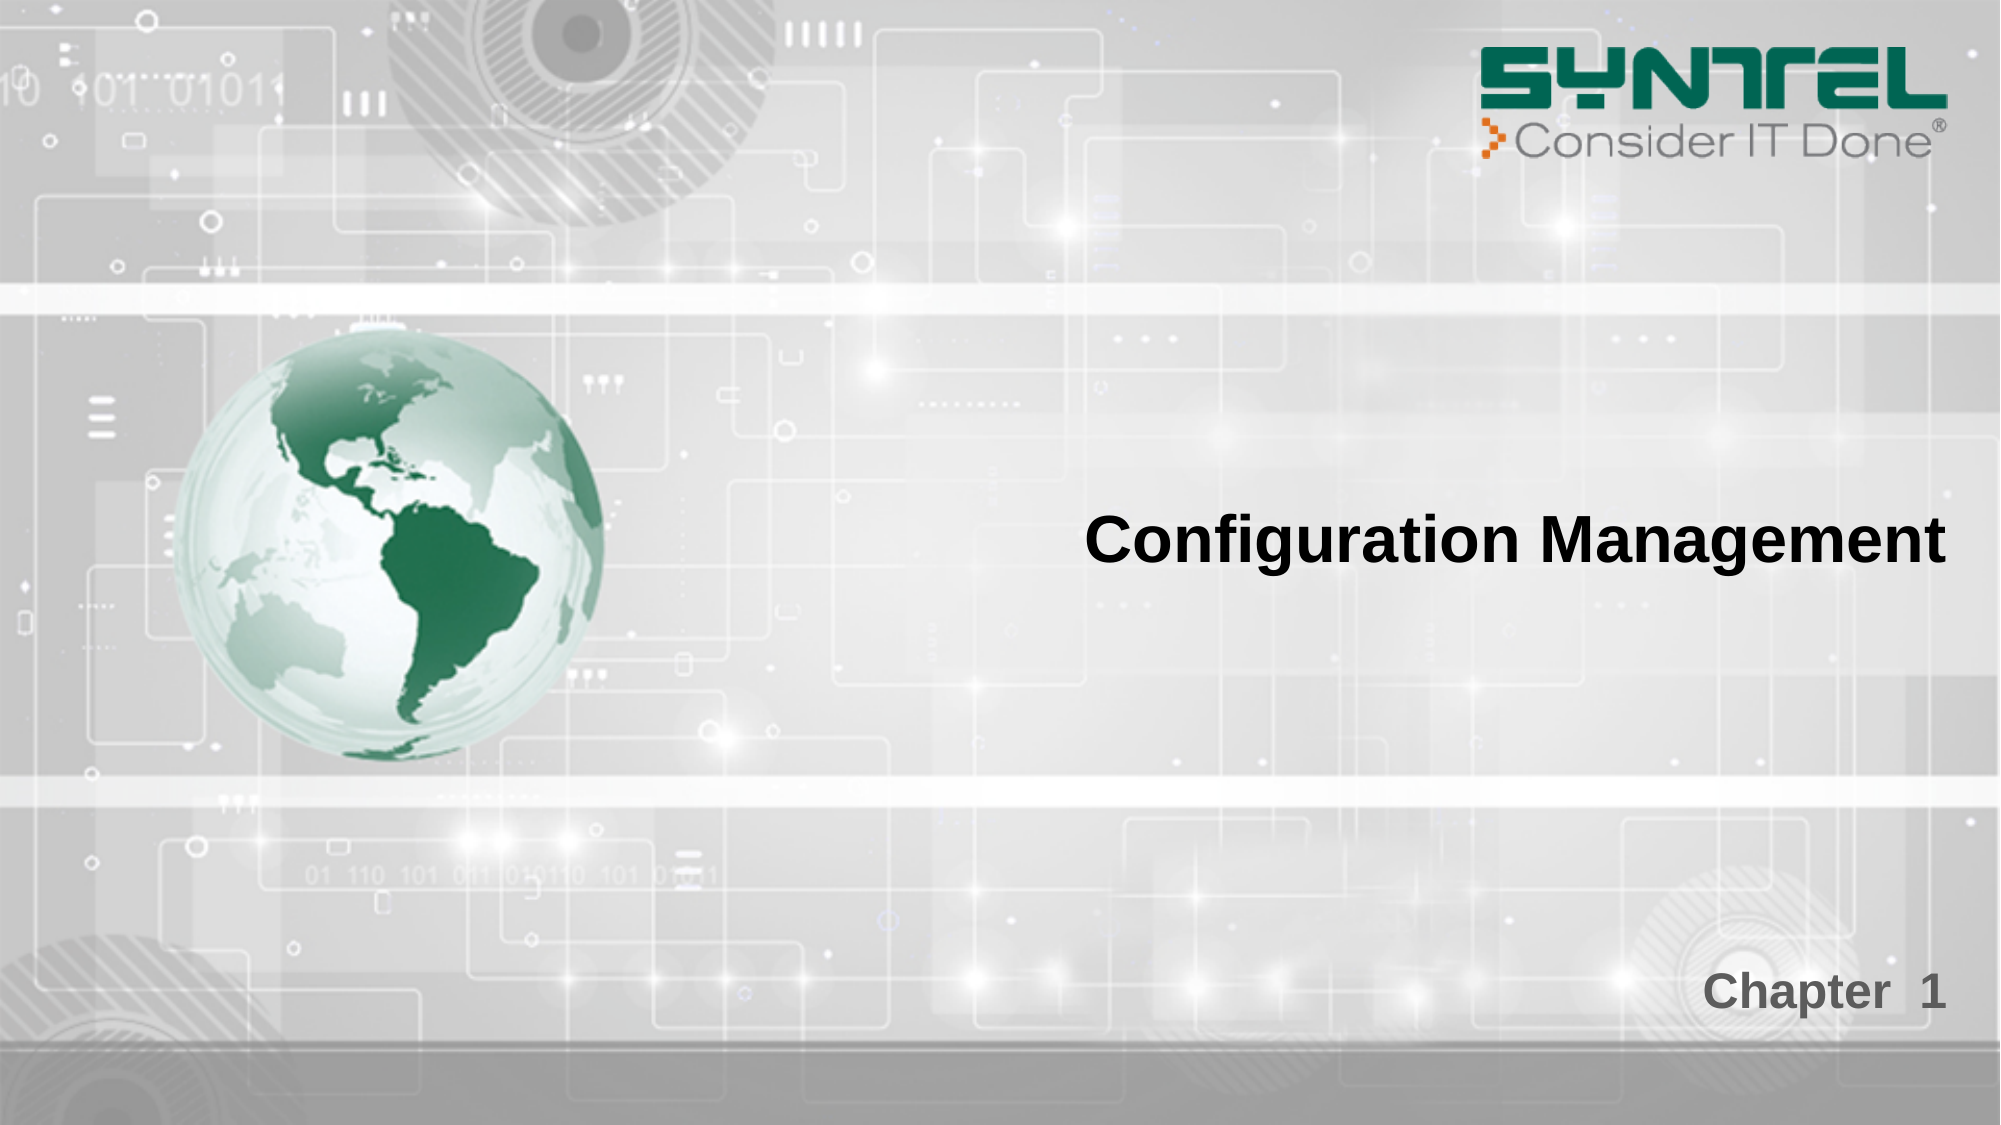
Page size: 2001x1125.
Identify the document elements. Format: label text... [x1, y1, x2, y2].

title Configuration Management [873, 397, 1948, 675]
subtitle Chapter 1 [873, 943, 1948, 1033]
picture [0, 0, 2000, 1125]
